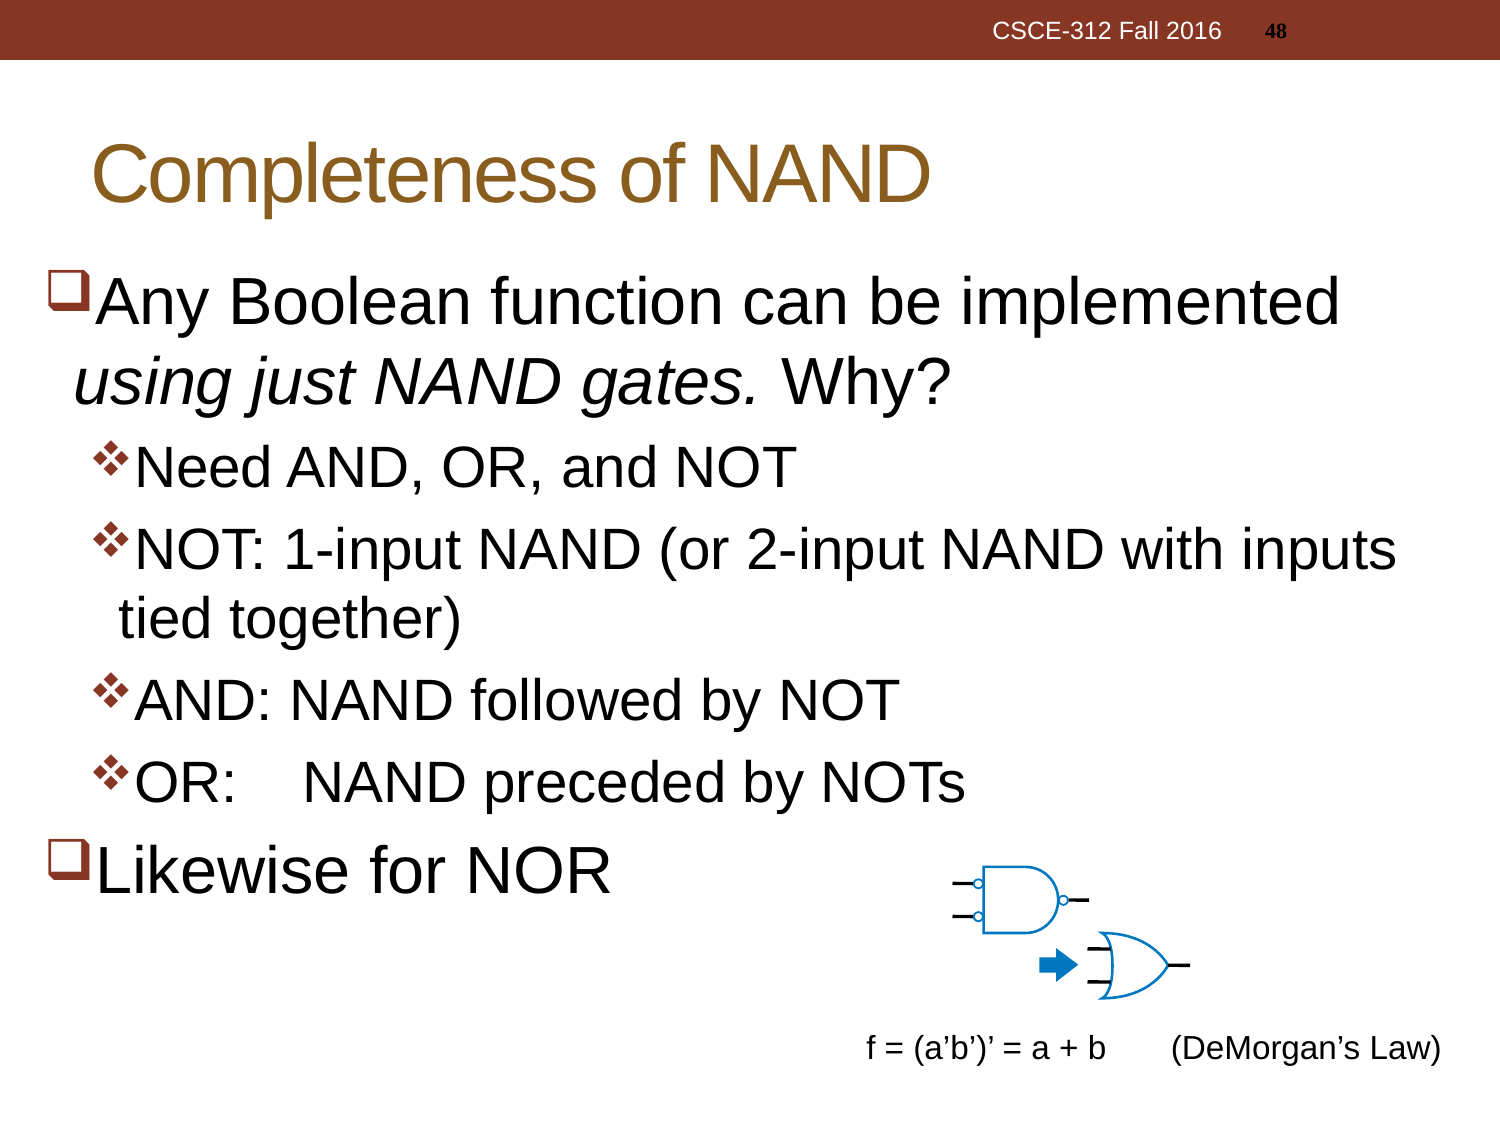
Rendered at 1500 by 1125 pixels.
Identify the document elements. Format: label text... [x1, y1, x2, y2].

title Completeness of NAND [75, 87, 1425, 249]
text_box [1102, 933, 1168, 999]
text_box [983, 866, 1059, 933]
text_box [1039, 948, 1079, 982]
list Any Boolean function can be implemented using just NAND gates. Why? Need AND, OR, and NOT NOT: 1-input NAND (or 2-input NAND with inputs tied together) AND: NAND followed by NOT OR: NAND preceded by NOTs Likewise for NOR [29, 249, 1425, 1063]
text_box [973, 879, 983, 889]
text_box [973, 912, 983, 922]
text_box [1058, 895, 1068, 905]
slide_number 48 [1250, 3, 1425, 57]
footer CSCE-312 Fall 2016 [562, 3, 1238, 57]
text_box f = (a’b’)’ = a + b (DeMorgan’s Law) [851, 1019, 1458, 1075]
